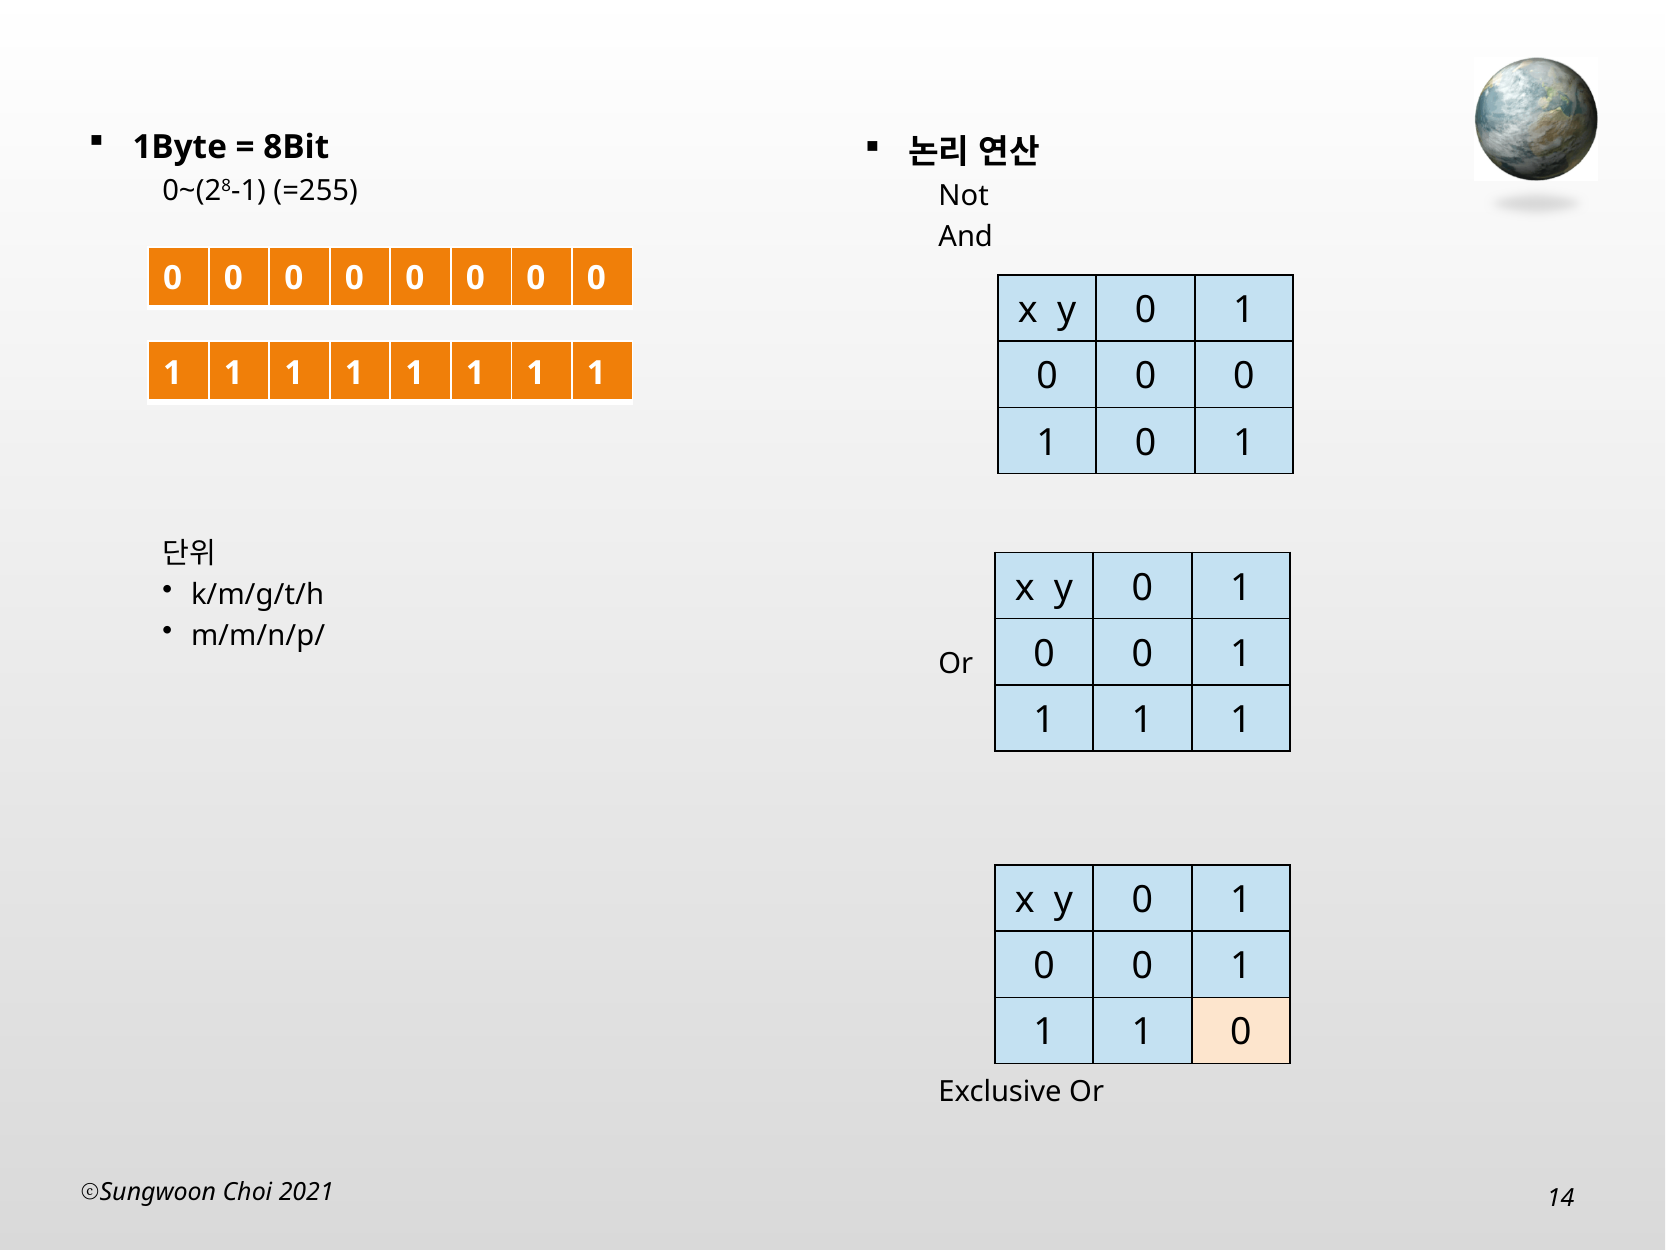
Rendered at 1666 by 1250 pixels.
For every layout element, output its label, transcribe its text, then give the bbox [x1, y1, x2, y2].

table_cell 0 [996, 619, 1092, 684]
table_cell 0 [1094, 619, 1191, 684]
footer Sungwoon Choi 2021 [64, 1166, 372, 1217]
table_header 0 [1094, 866, 1191, 930]
table_header 0 [391, 248, 450, 305]
table_header 0 [573, 248, 632, 305]
table_header 1 [149, 342, 208, 399]
table_header 0 [452, 248, 511, 305]
list 1Byte = 8Bit 0~(28-1) (=255) 단위 k/m/g/t/h m/m/n/p/ [72, 116, 827, 1169]
table_cell 1 [999, 408, 1095, 473]
table_header 0 [270, 248, 329, 305]
table_header 1 [573, 342, 632, 399]
table_cell 1 [996, 686, 1092, 750]
table_header 1 [1193, 866, 1289, 930]
table_header 1 [331, 342, 389, 399]
table_header 0 [1094, 553, 1191, 618]
table_cell 1 [1193, 686, 1289, 750]
table_header 0 [512, 248, 571, 305]
table_cell 0 [999, 342, 1095, 407]
table_cell 0 [1094, 932, 1191, 997]
table_header 1 [1193, 553, 1289, 618]
table_cell 1 [1196, 408, 1292, 473]
table_header 1 [512, 342, 571, 399]
table_header 1 [391, 342, 450, 399]
table_header 0 [331, 248, 389, 305]
table_cell 0 [1196, 342, 1292, 407]
table_header 1 [1196, 276, 1292, 340]
table_cell 1 [1193, 619, 1289, 684]
table_header 0 [210, 248, 268, 305]
table_cell 1 [996, 998, 1092, 1063]
table_header 1 [270, 342, 329, 399]
slide_number 14 [1491, 1174, 1592, 1211]
table_cell 1 [1094, 998, 1191, 1063]
picture [1474, 57, 1598, 181]
table_header x y [999, 276, 1095, 340]
table_cell 1 [1193, 932, 1289, 997]
table_cell 1 [1094, 686, 1191, 750]
table_cell 0 [1193, 998, 1289, 1063]
table_cell 0 [996, 932, 1092, 997]
table_header 0 [1097, 276, 1194, 340]
table_header 1 [452, 342, 511, 399]
table_cell 0 [1097, 342, 1194, 407]
table_header x y [996, 866, 1092, 930]
table_header x y [996, 553, 1092, 618]
table_header 0 [149, 248, 208, 305]
table_cell 0 [1097, 408, 1194, 473]
table_header 1 [210, 342, 268, 399]
list 논리 연산 Not And Or Exclusive Or [848, 121, 1593, 1174]
